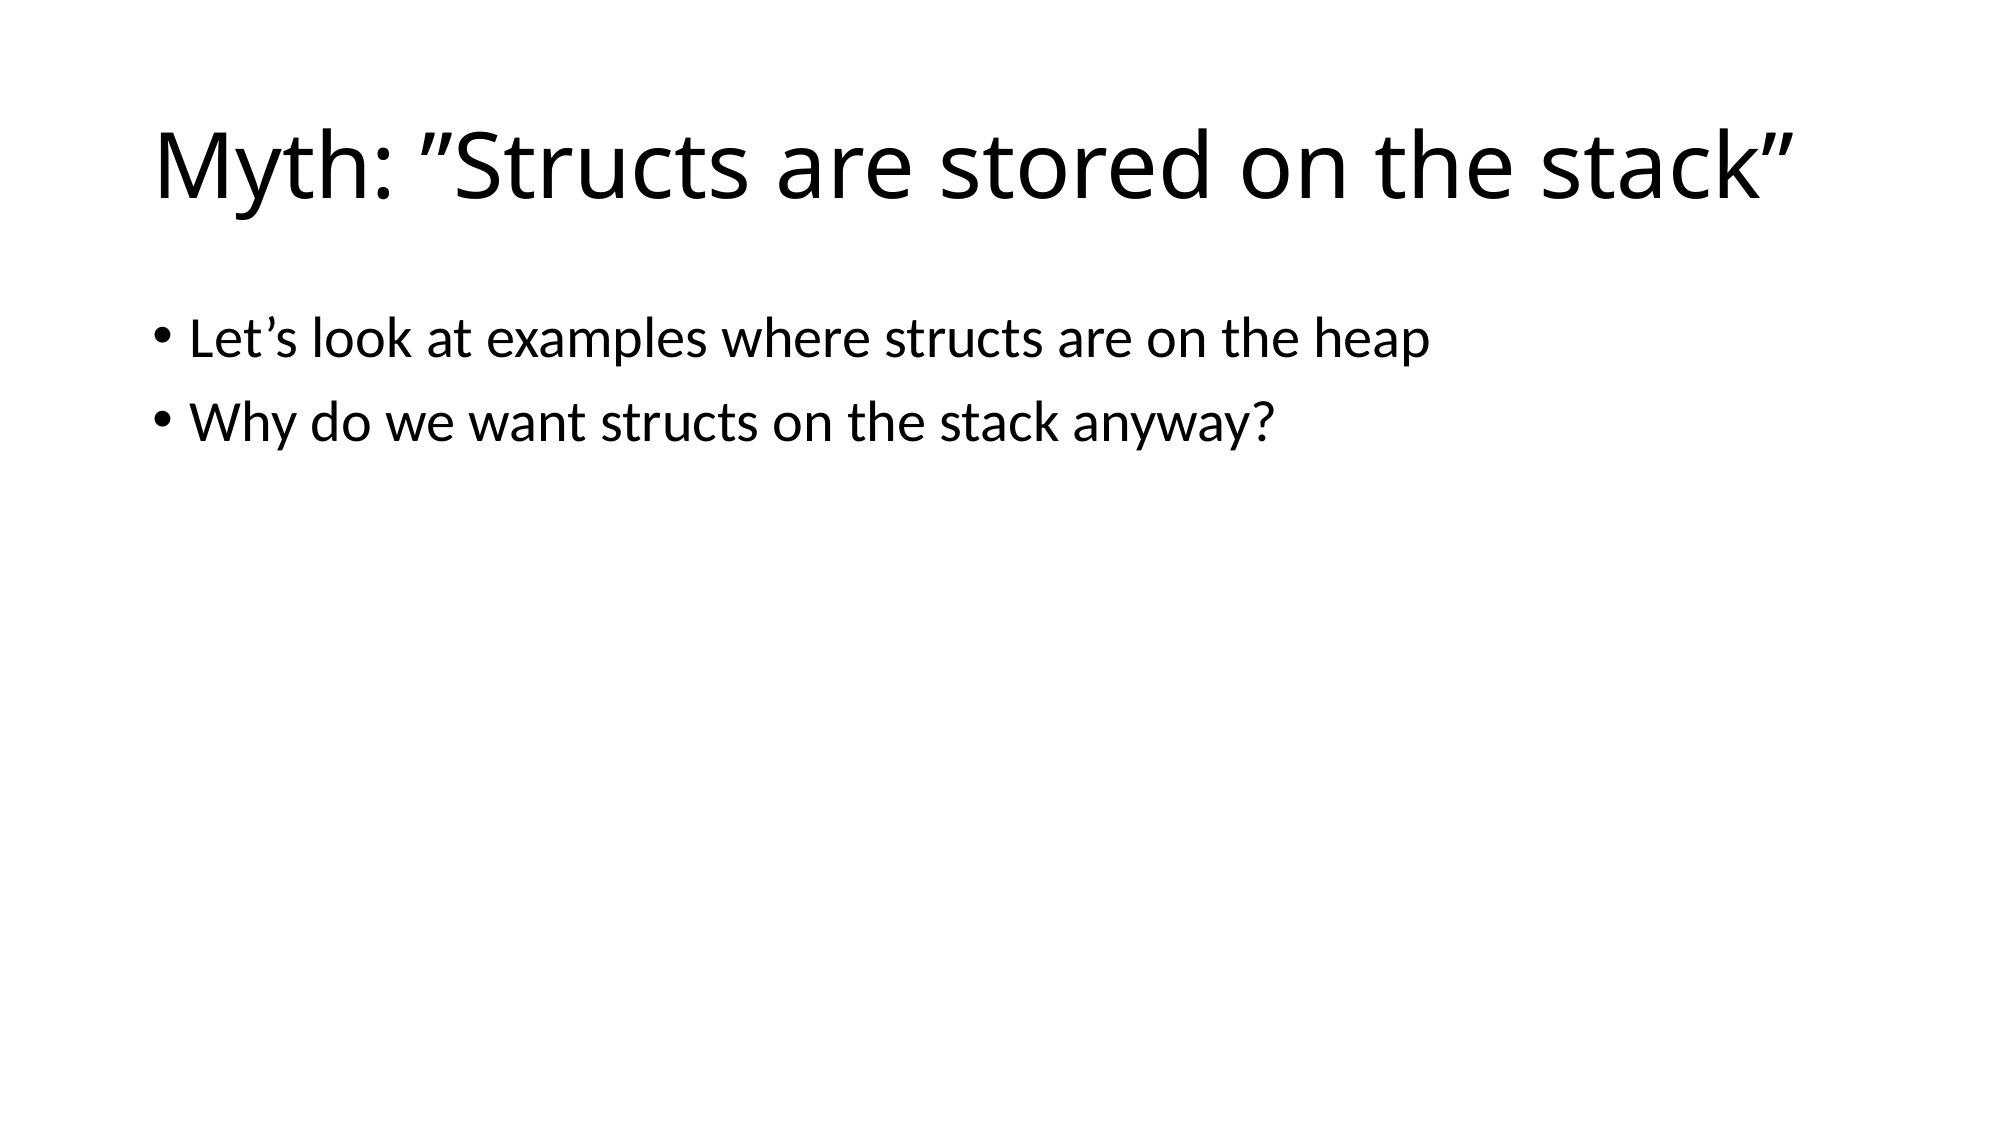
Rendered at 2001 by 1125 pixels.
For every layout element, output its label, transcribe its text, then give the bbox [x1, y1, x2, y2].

title Myth: ”Structs are stored on the stack” [137, 59, 1863, 278]
list Let’s look at examples where structs are on the heap Why do we want structs on the stack anyway? [137, 299, 1863, 1014]
